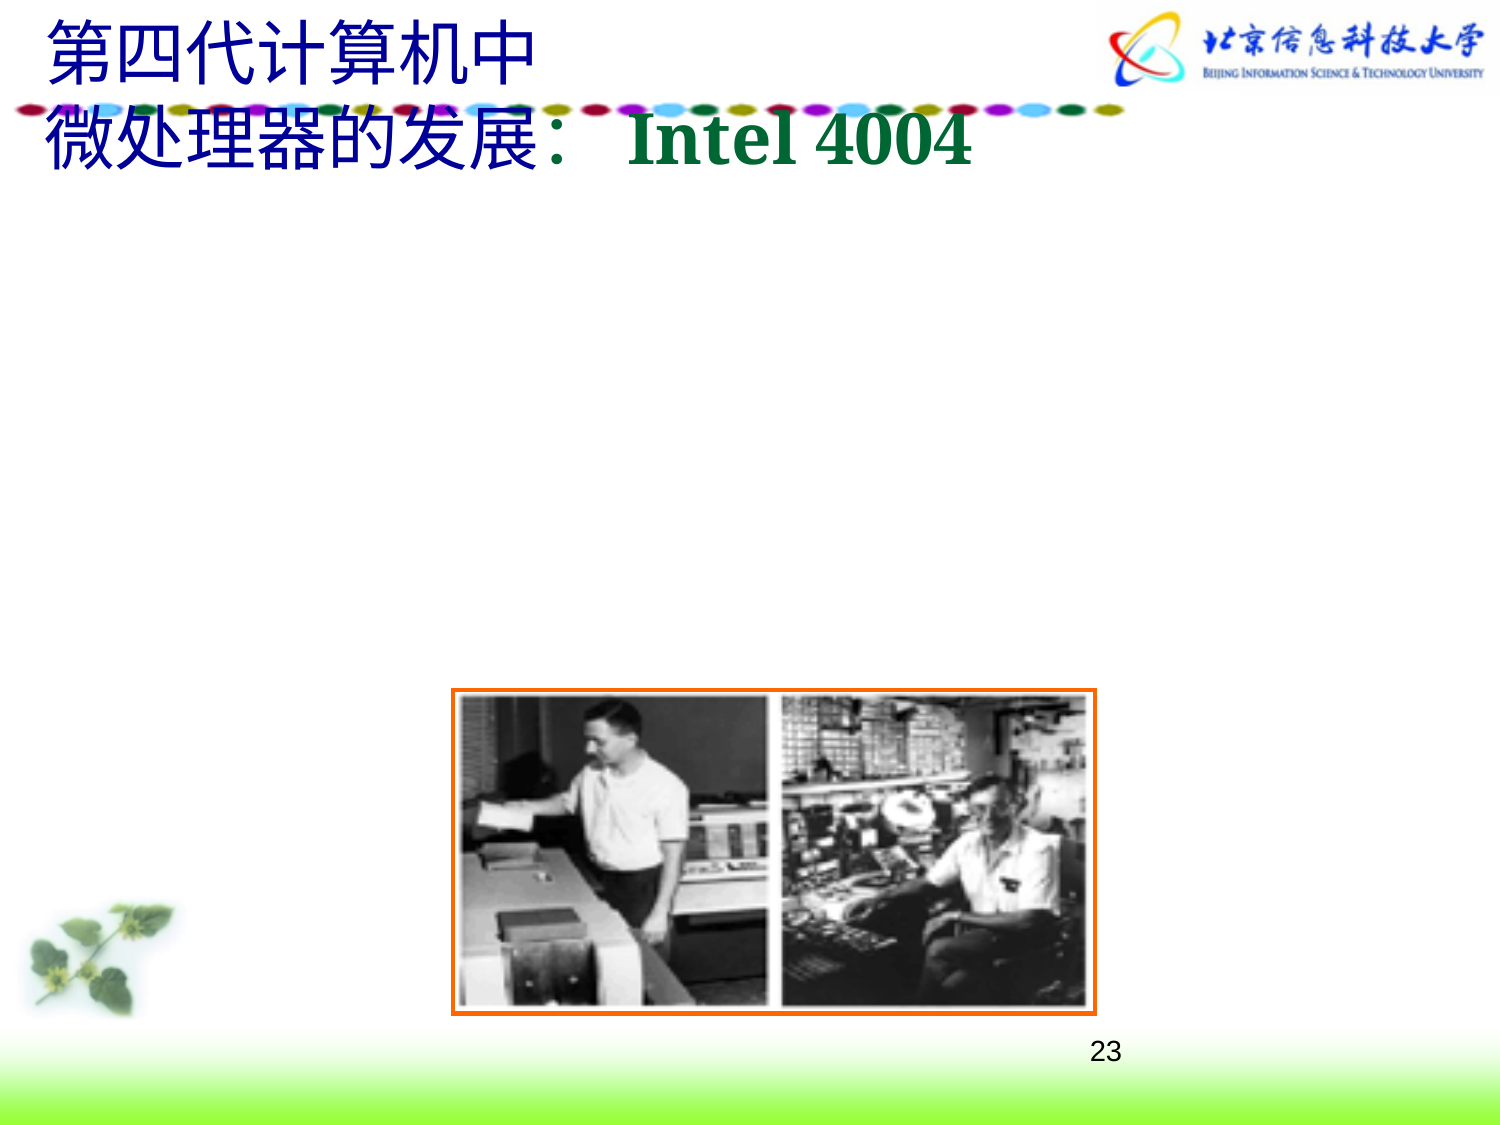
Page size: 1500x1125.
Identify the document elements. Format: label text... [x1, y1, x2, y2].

picture [0, 0, 1500, 1125]
title 第四代计算机中 微处理器的发展：Intel 4004 [29, 0, 1380, 188]
slide_number 23 [1074, 1024, 1400, 1103]
